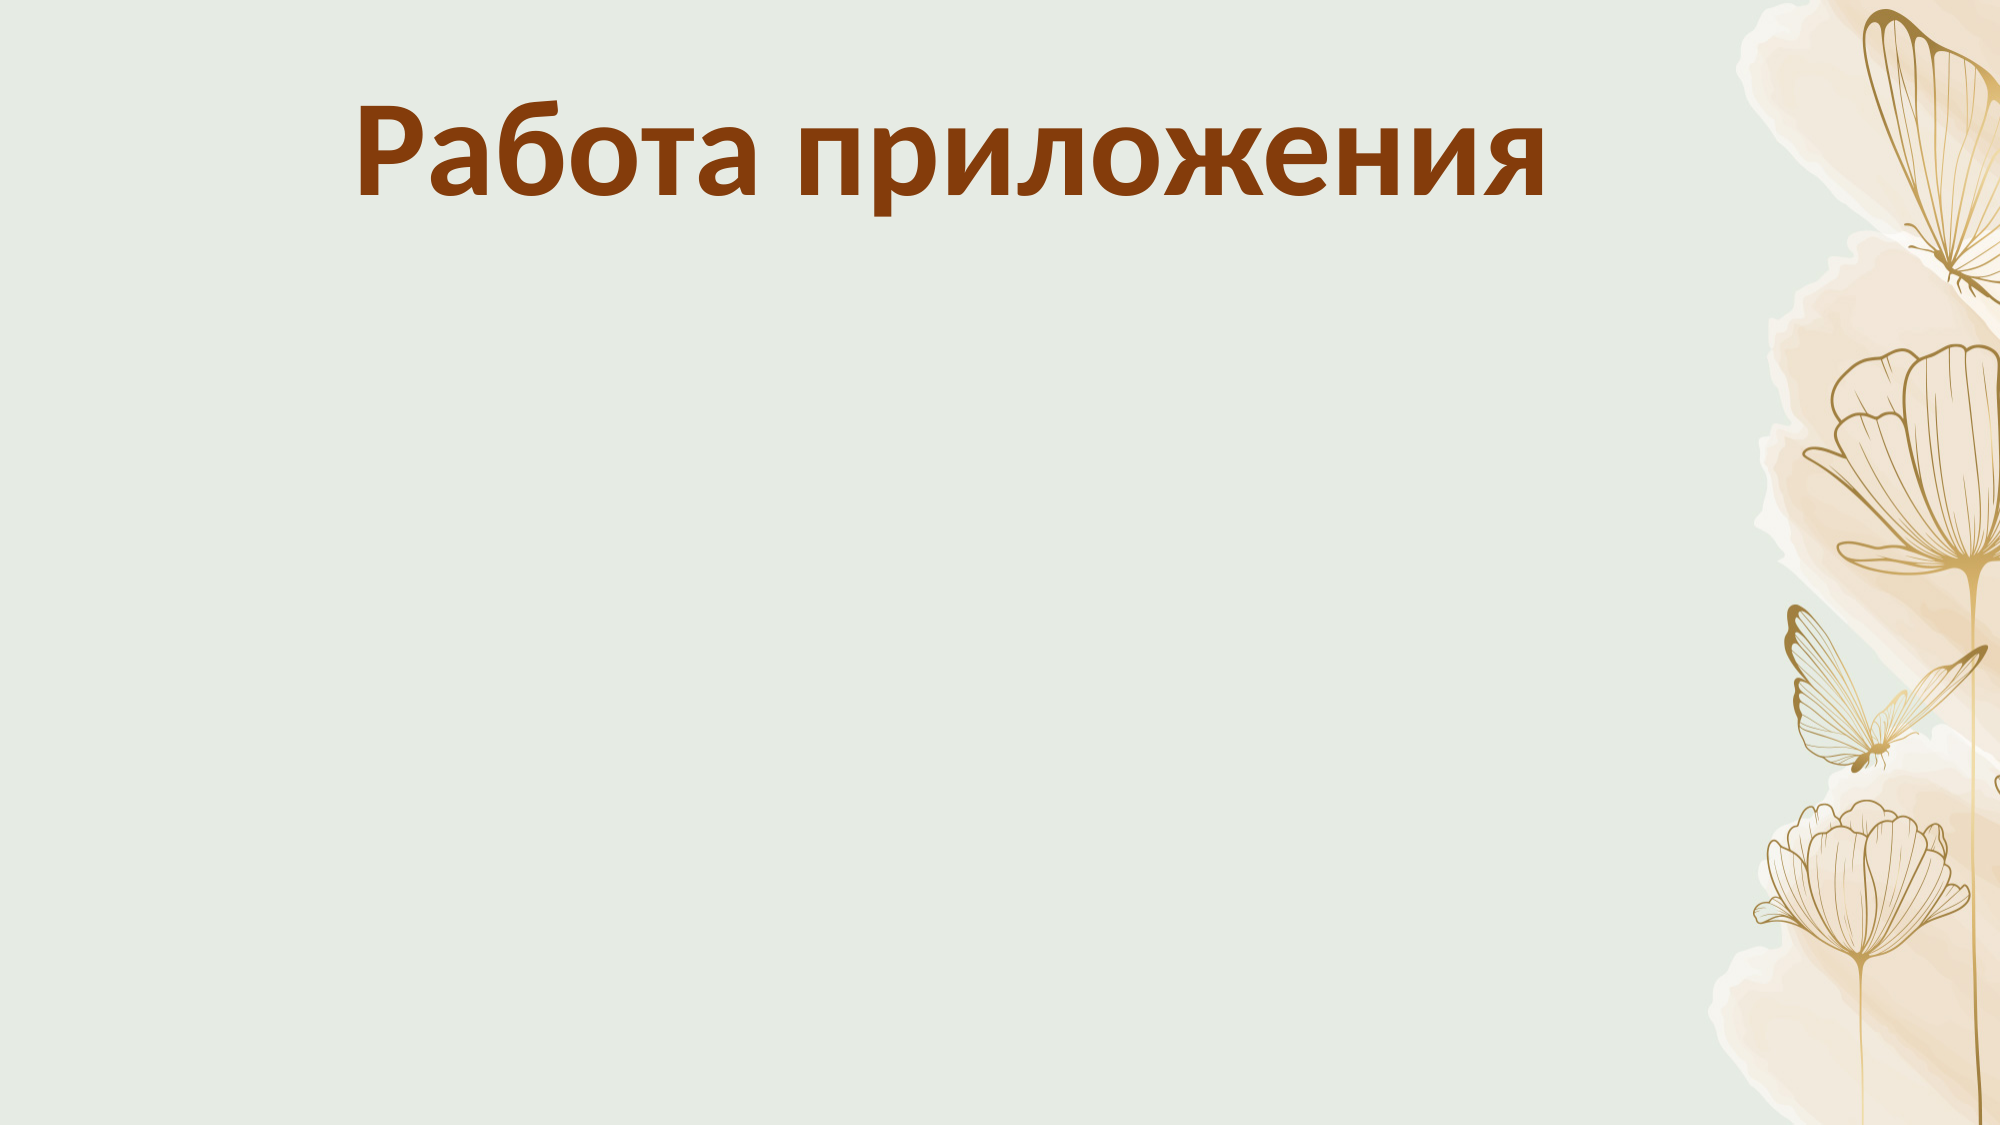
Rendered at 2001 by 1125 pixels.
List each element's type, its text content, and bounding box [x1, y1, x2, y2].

title Работа приложения [338, 42, 2000, 260]
picture [0, 0, 2000, 1125]
